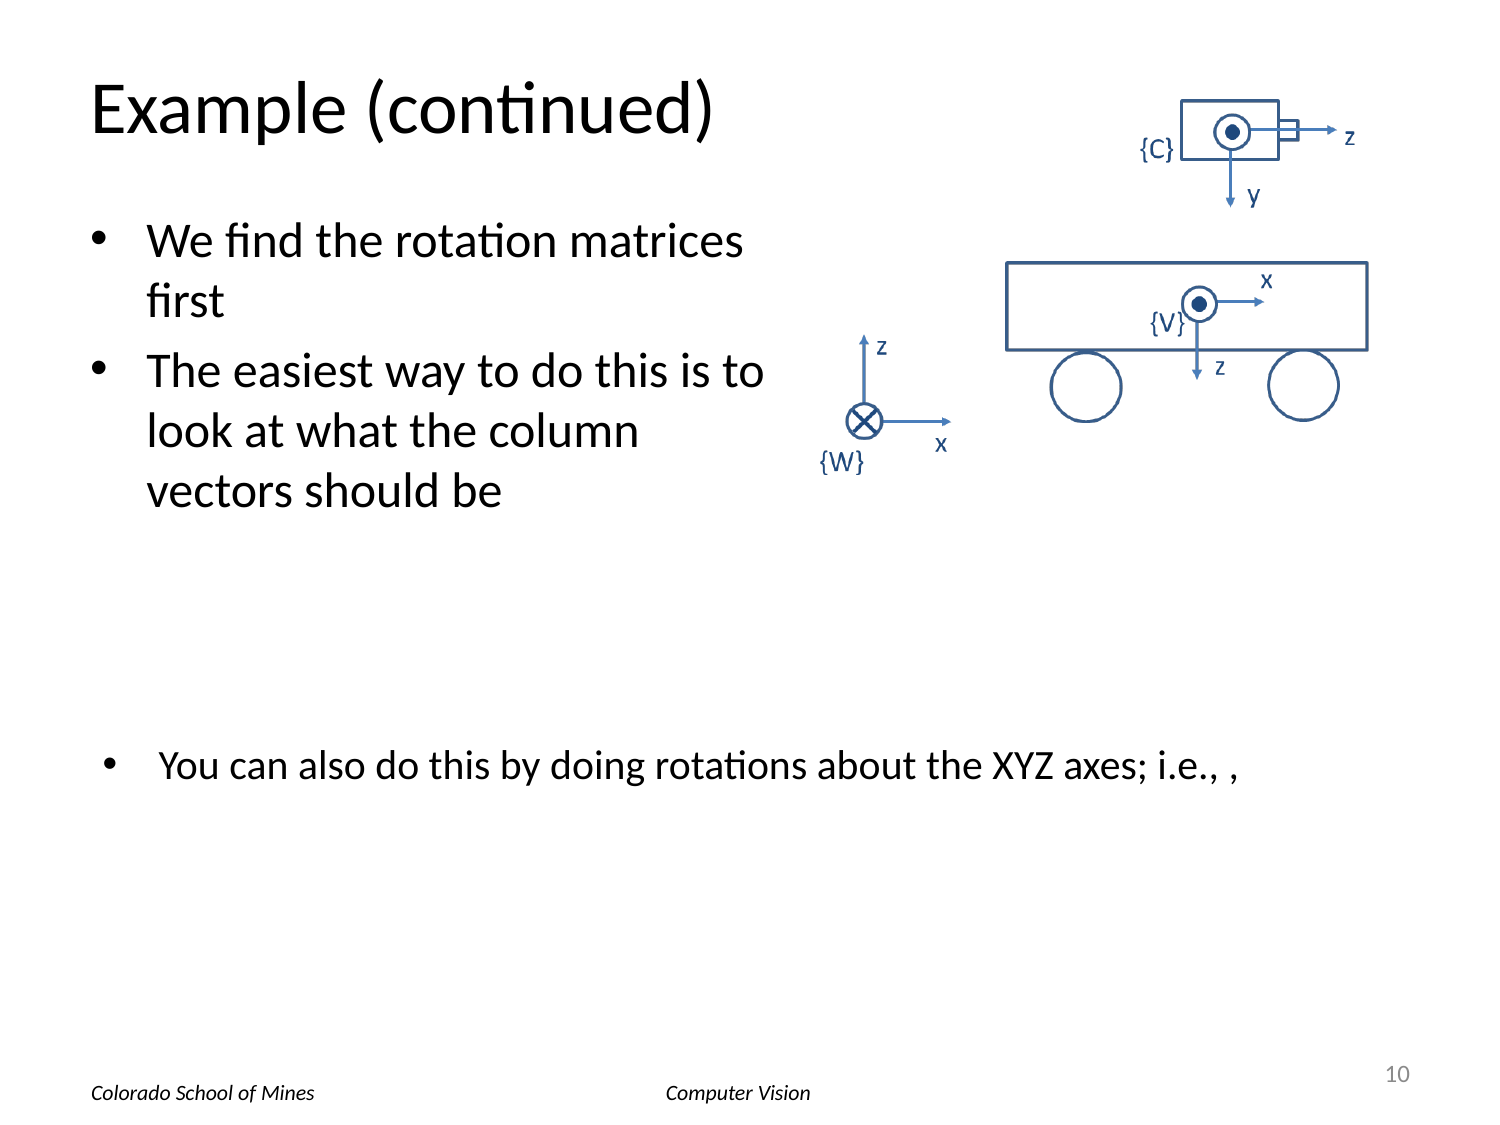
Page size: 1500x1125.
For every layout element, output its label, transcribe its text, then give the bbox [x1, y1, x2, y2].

title Example (continued) [75, 45, 1425, 163]
slide_number 10 [1074, 1042, 1425, 1103]
list We find the rotation matrices first The easiest way to do this is to look at what the column vectors should be [75, 200, 801, 513]
picture [800, 99, 1401, 496]
